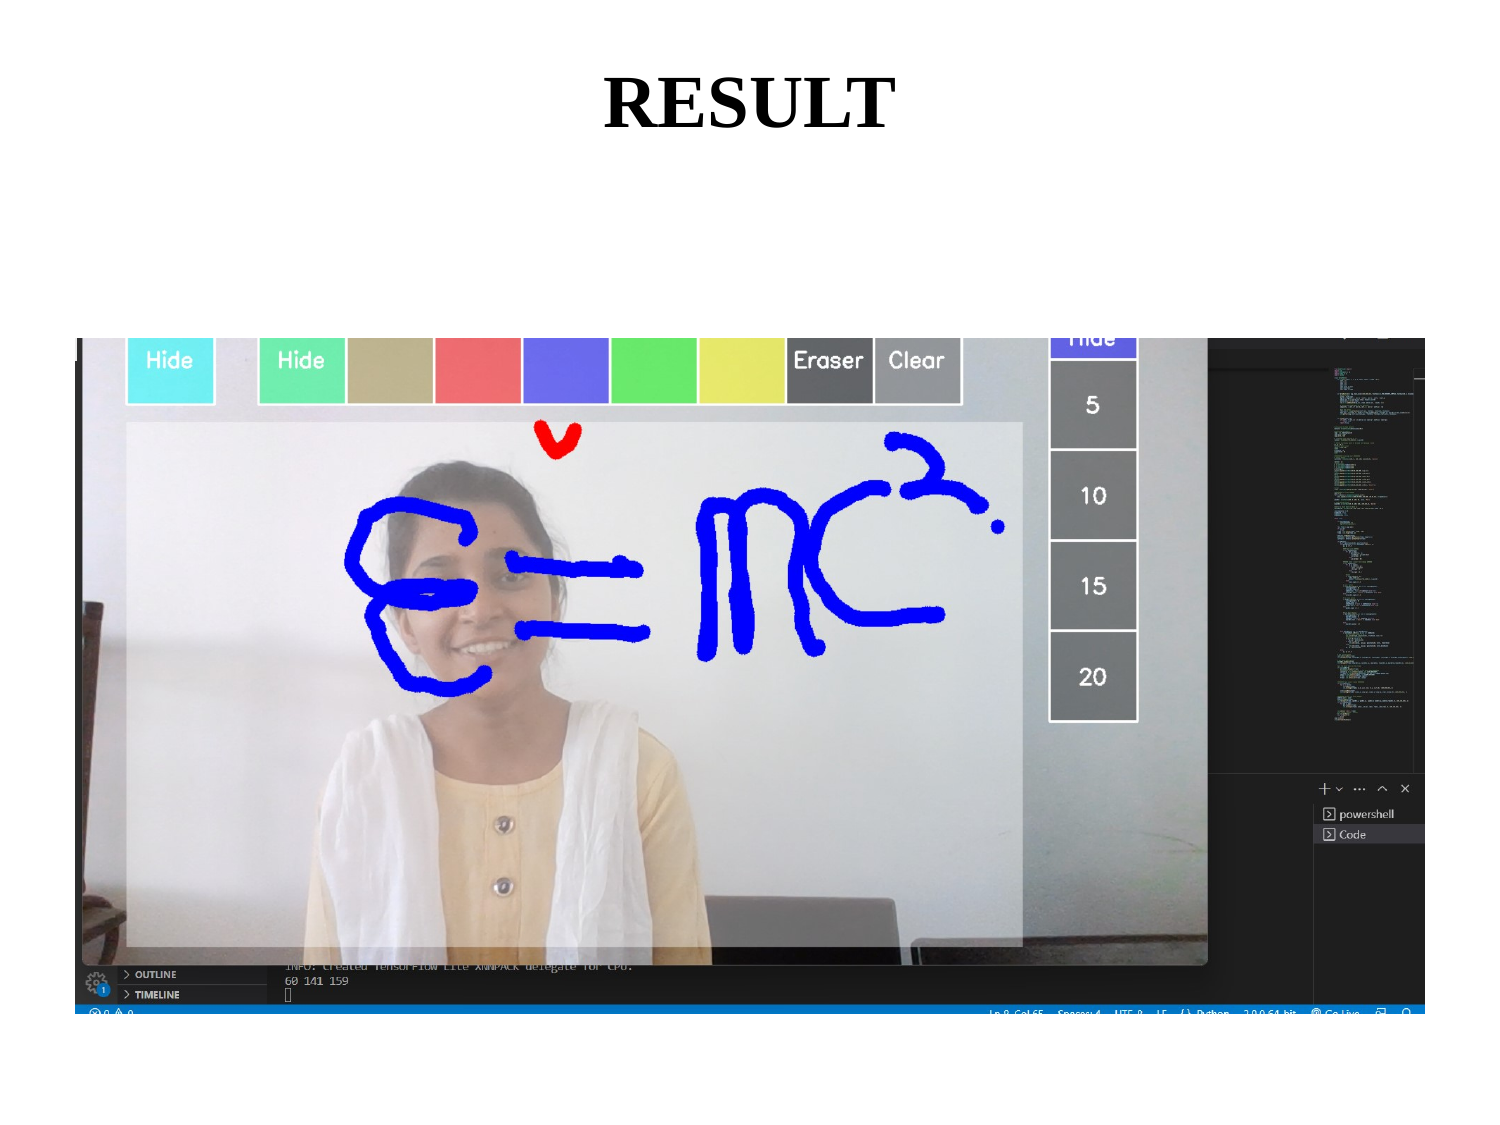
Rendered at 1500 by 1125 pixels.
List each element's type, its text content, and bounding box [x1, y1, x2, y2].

title RESULT [75, 45, 1425, 233]
picture [74, 338, 1426, 1014]
